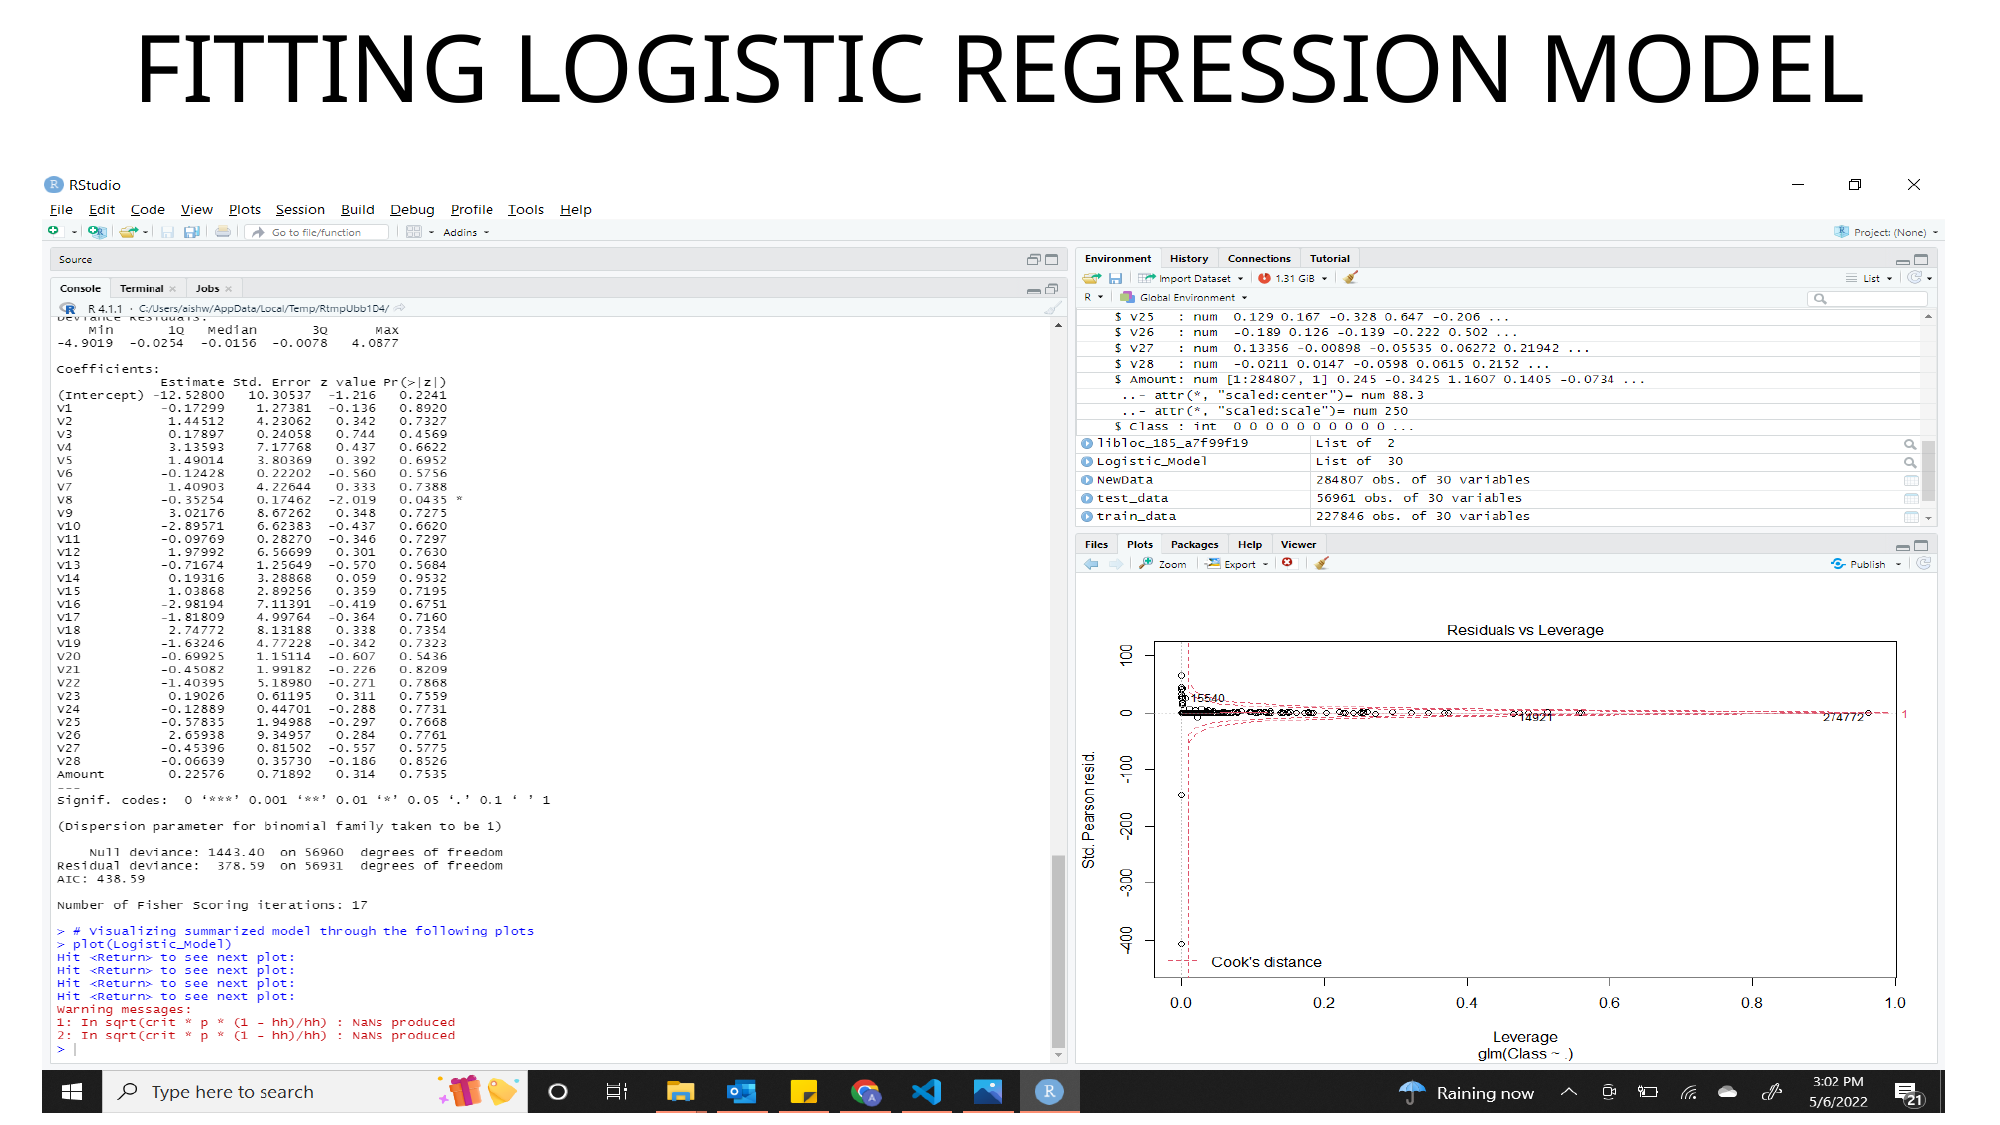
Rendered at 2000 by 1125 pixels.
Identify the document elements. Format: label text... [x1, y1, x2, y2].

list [44, 174, 1943, 1110]
title Fitting Logistic Regression Model [0, 12, 2000, 244]
